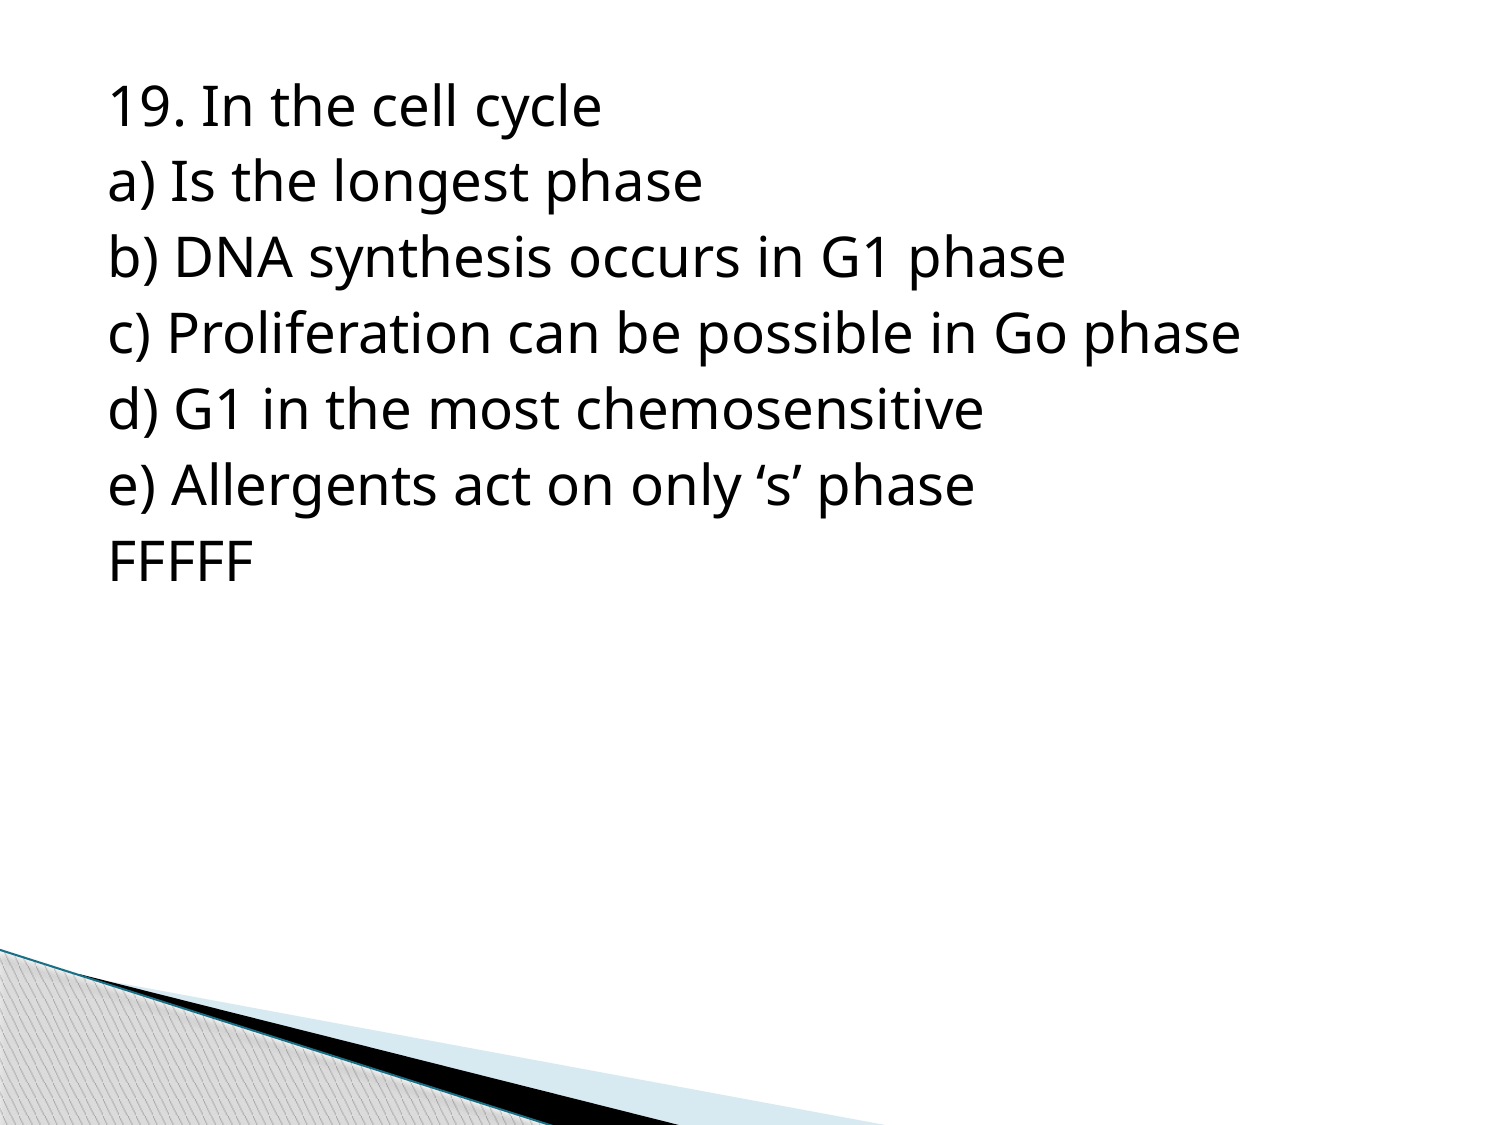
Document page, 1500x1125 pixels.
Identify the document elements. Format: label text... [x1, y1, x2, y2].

list 19. In the cell cycle a) Is the longest phase b) DNA synthesis occurs in G1 phase c) Proliferation can be possible in Go phase d) G1 in the most chemosensitive e) Allergents act on only ‘s’ phase FFFFF [75, 62, 1425, 1005]
